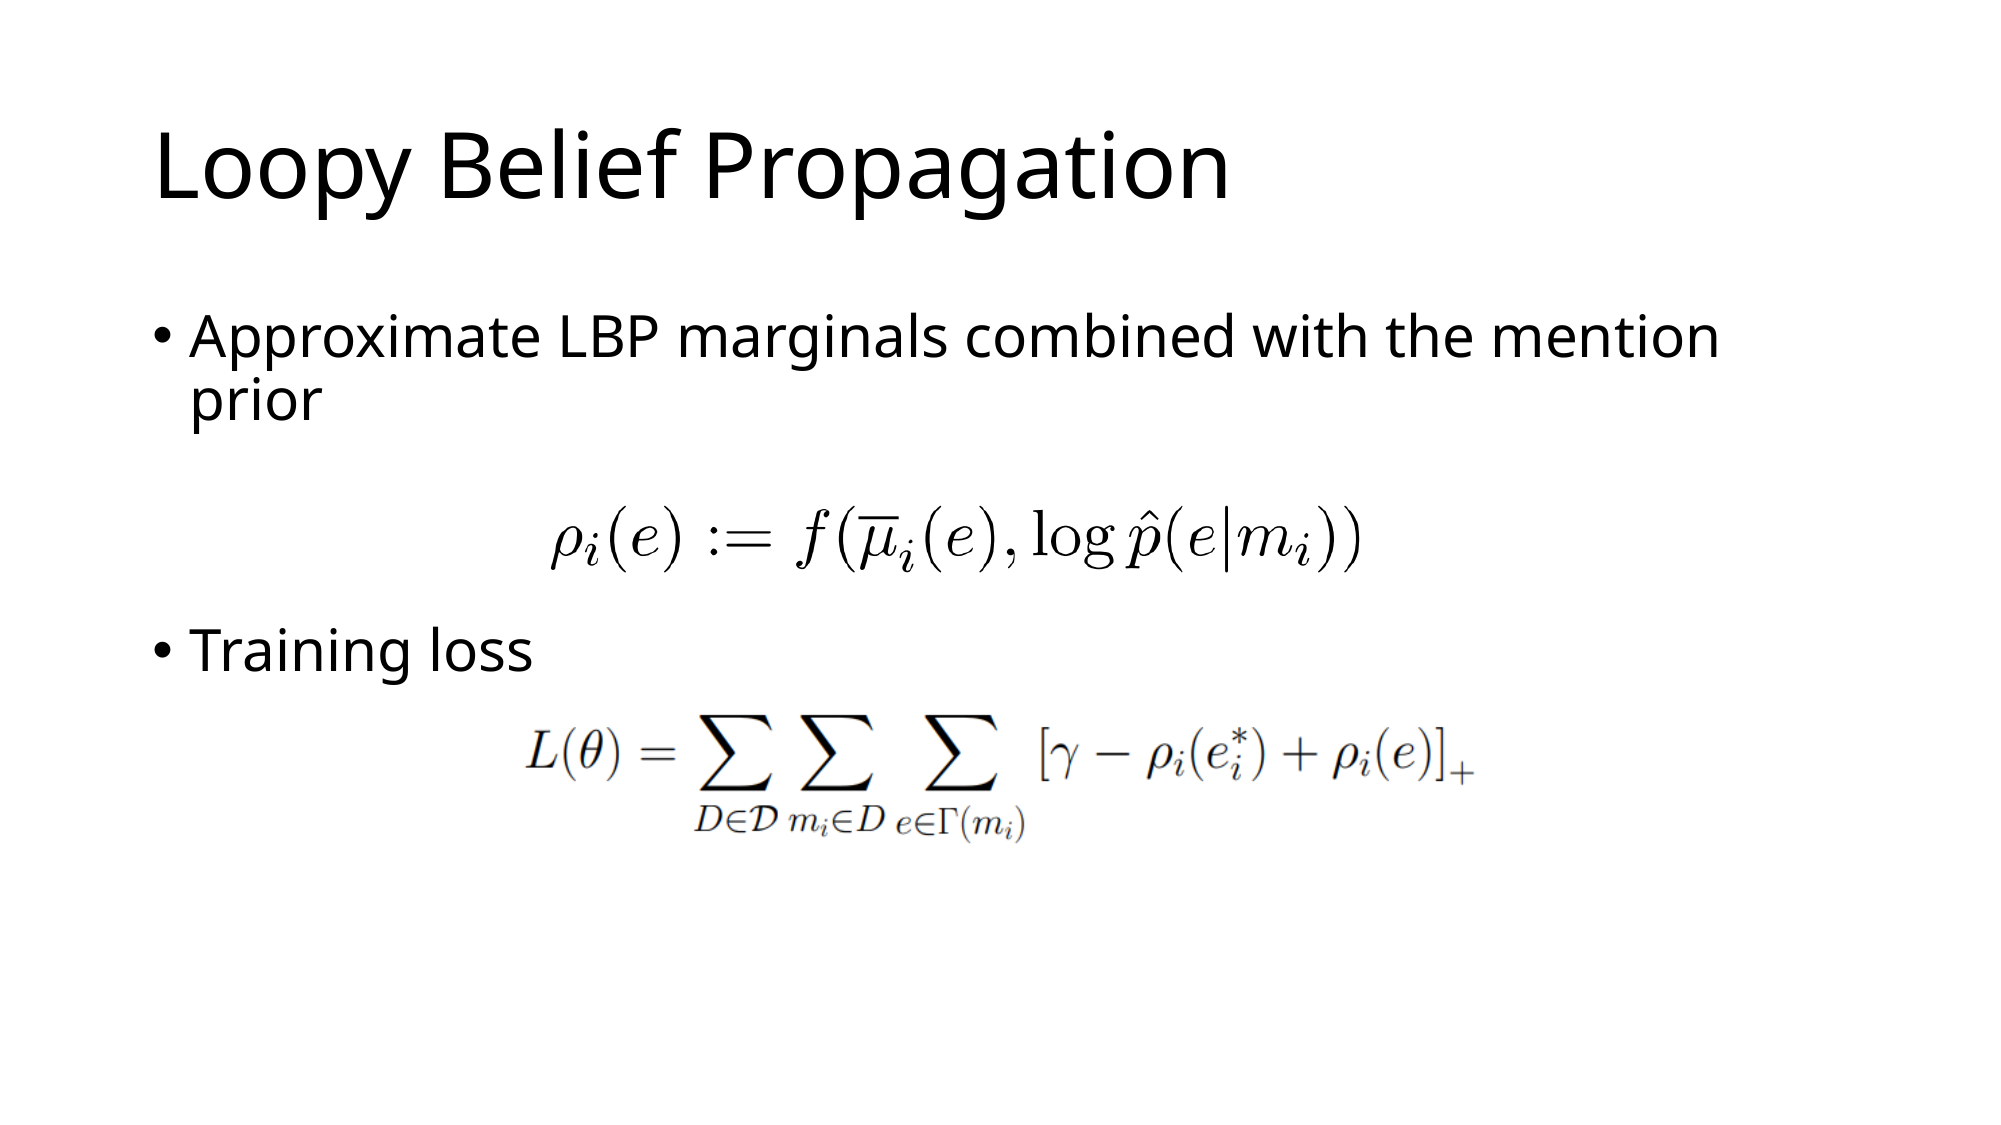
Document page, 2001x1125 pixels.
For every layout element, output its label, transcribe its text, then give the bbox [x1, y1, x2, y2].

list Approximate LBP marginals combined with the mention prior Training loss [137, 299, 1863, 1014]
picture [518, 699, 1482, 851]
picture [535, 479, 1379, 595]
title Loopy Belief Propagation [137, 59, 1863, 278]
